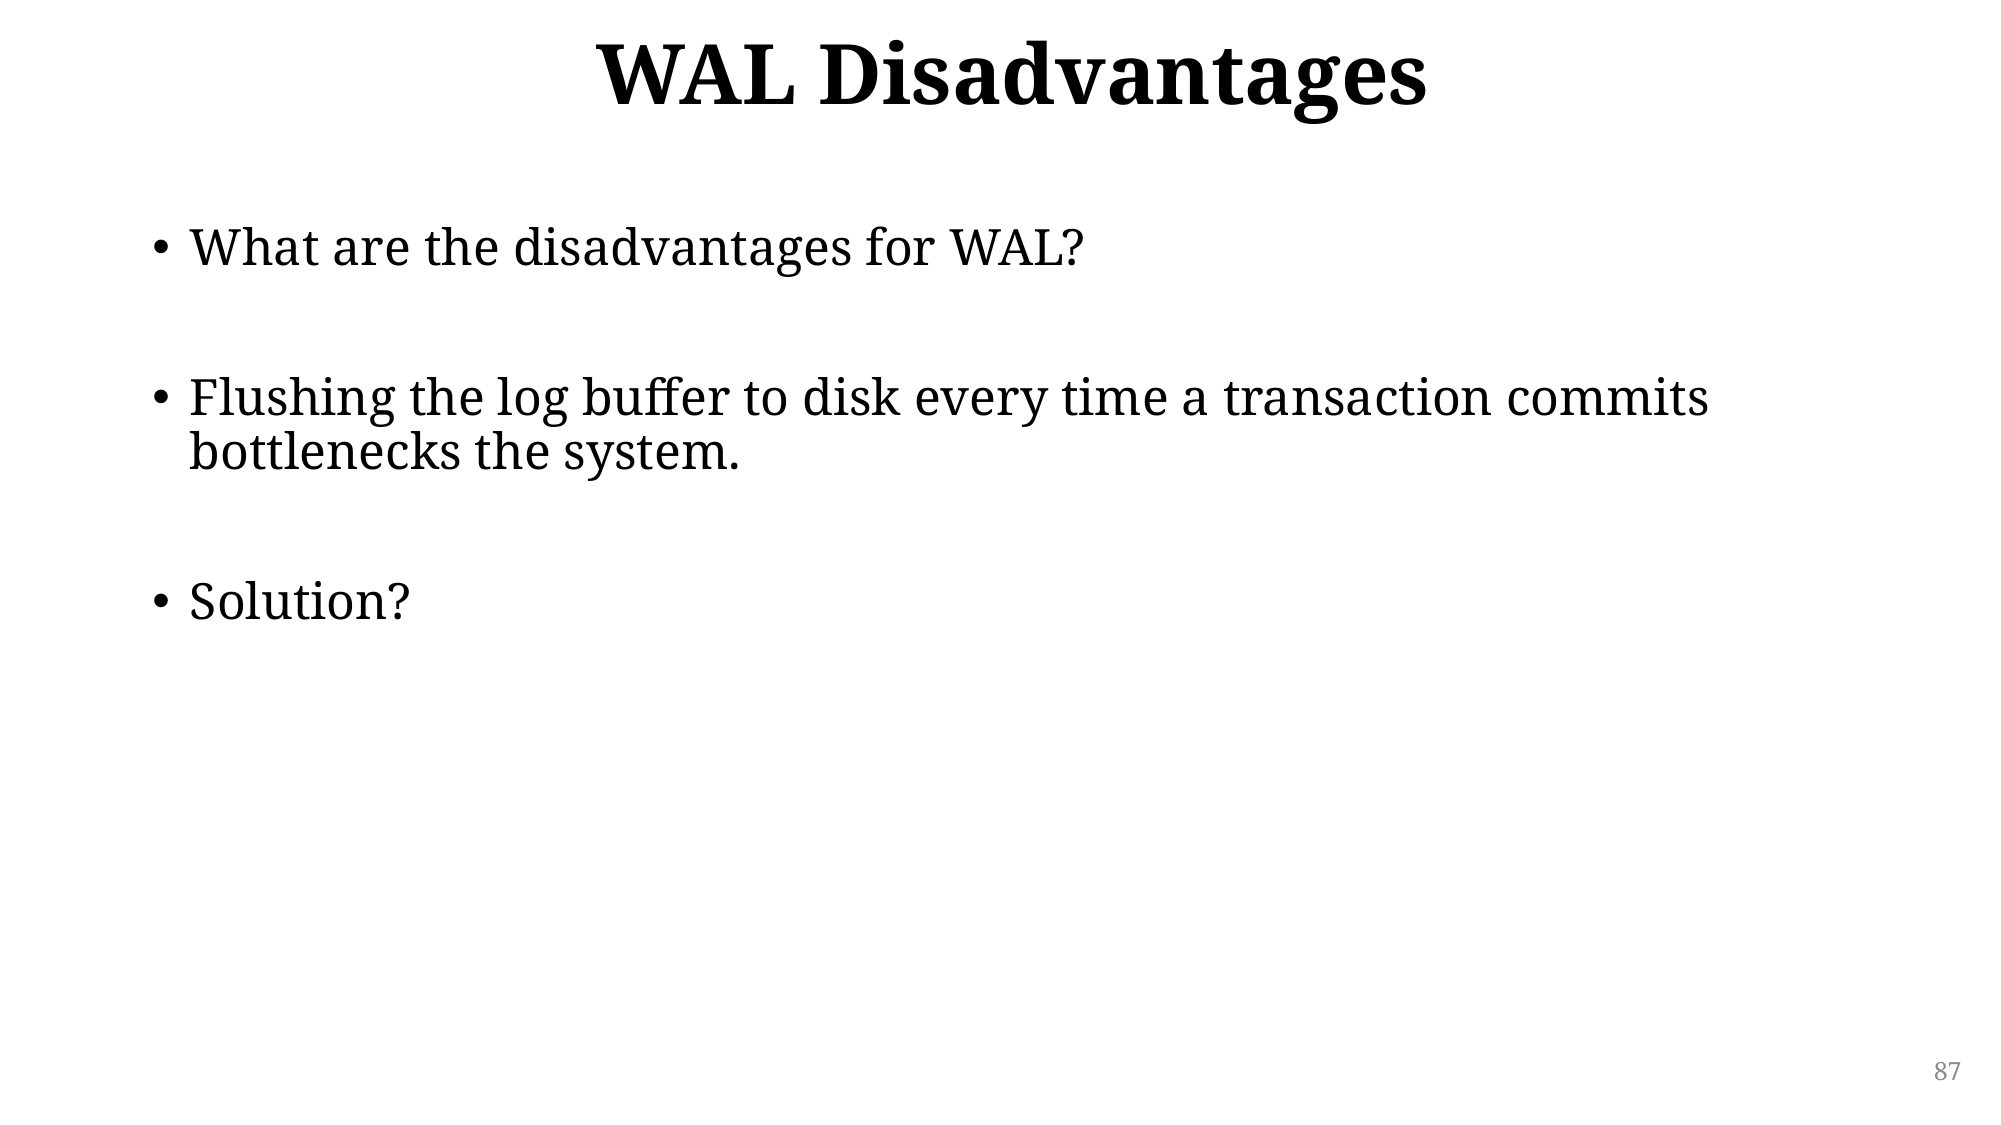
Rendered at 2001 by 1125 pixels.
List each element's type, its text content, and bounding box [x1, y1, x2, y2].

title WAL Disadvantages [150, 3, 1876, 152]
list What are the disadvantages for WAL? Flushing the log buffer to disk every time a transaction commits bottlenecks the system. Solution? [137, 215, 1931, 1103]
slide_number 87 [1931, 1042, 1977, 1103]
